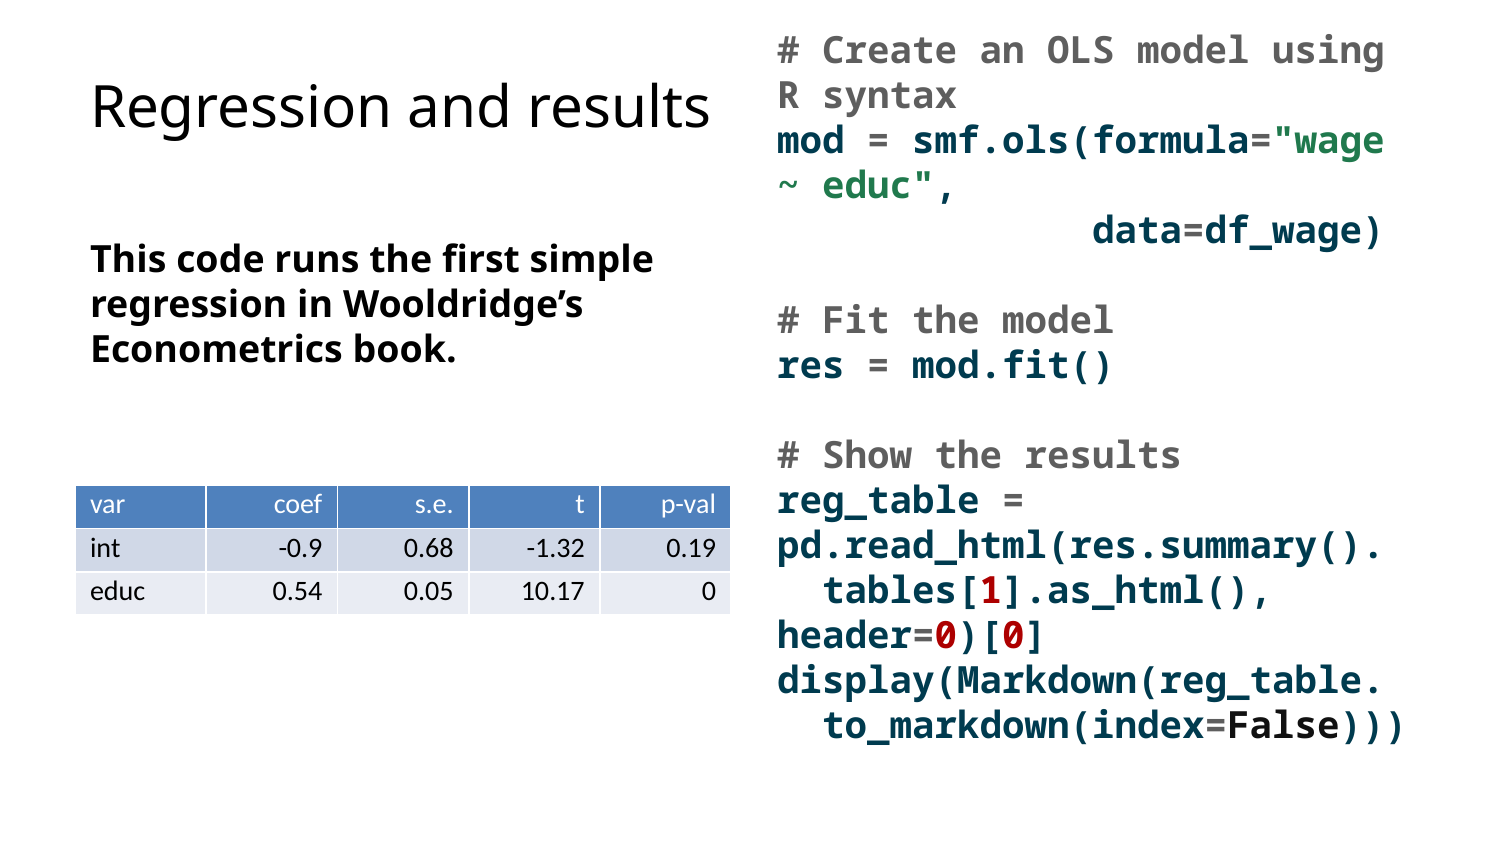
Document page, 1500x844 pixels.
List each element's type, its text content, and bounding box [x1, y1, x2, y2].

list # Load the data df_wage = pd.read_csv("data/wage1.csv") # Create an OLS model using R syntax mod = smf.ols(formula="wage ~ educ", data=df_wage) # Fit the model res = mod.fit() # Show the results reg_table = pd.read_html(res.summary(). tables[1].as_html(), header=0)[0] display(Markdown(reg_table. to_markdown(index=False))) [761, 188, 1425, 754]
table_cell 0.54 [207, 573, 337, 614]
table_header s.e. [338, 486, 468, 528]
table_cell 10.17 [470, 573, 599, 614]
table_cell 0.05 [338, 573, 468, 614]
table_cell int [76, 529, 205, 571]
table_cell -0.9 [207, 529, 337, 571]
table_cell -1.32 [470, 529, 599, 571]
table_header var [76, 486, 205, 528]
table_header coef [207, 486, 337, 528]
table_cell 0.19 [601, 529, 730, 571]
table_header t [470, 486, 599, 528]
table_cell 0.68 [338, 529, 468, 571]
table_cell 0 [601, 573, 730, 614]
table_header p-val [601, 486, 730, 528]
table_cell educ [76, 573, 205, 614]
title Regression and results [75, 33, 1425, 175]
